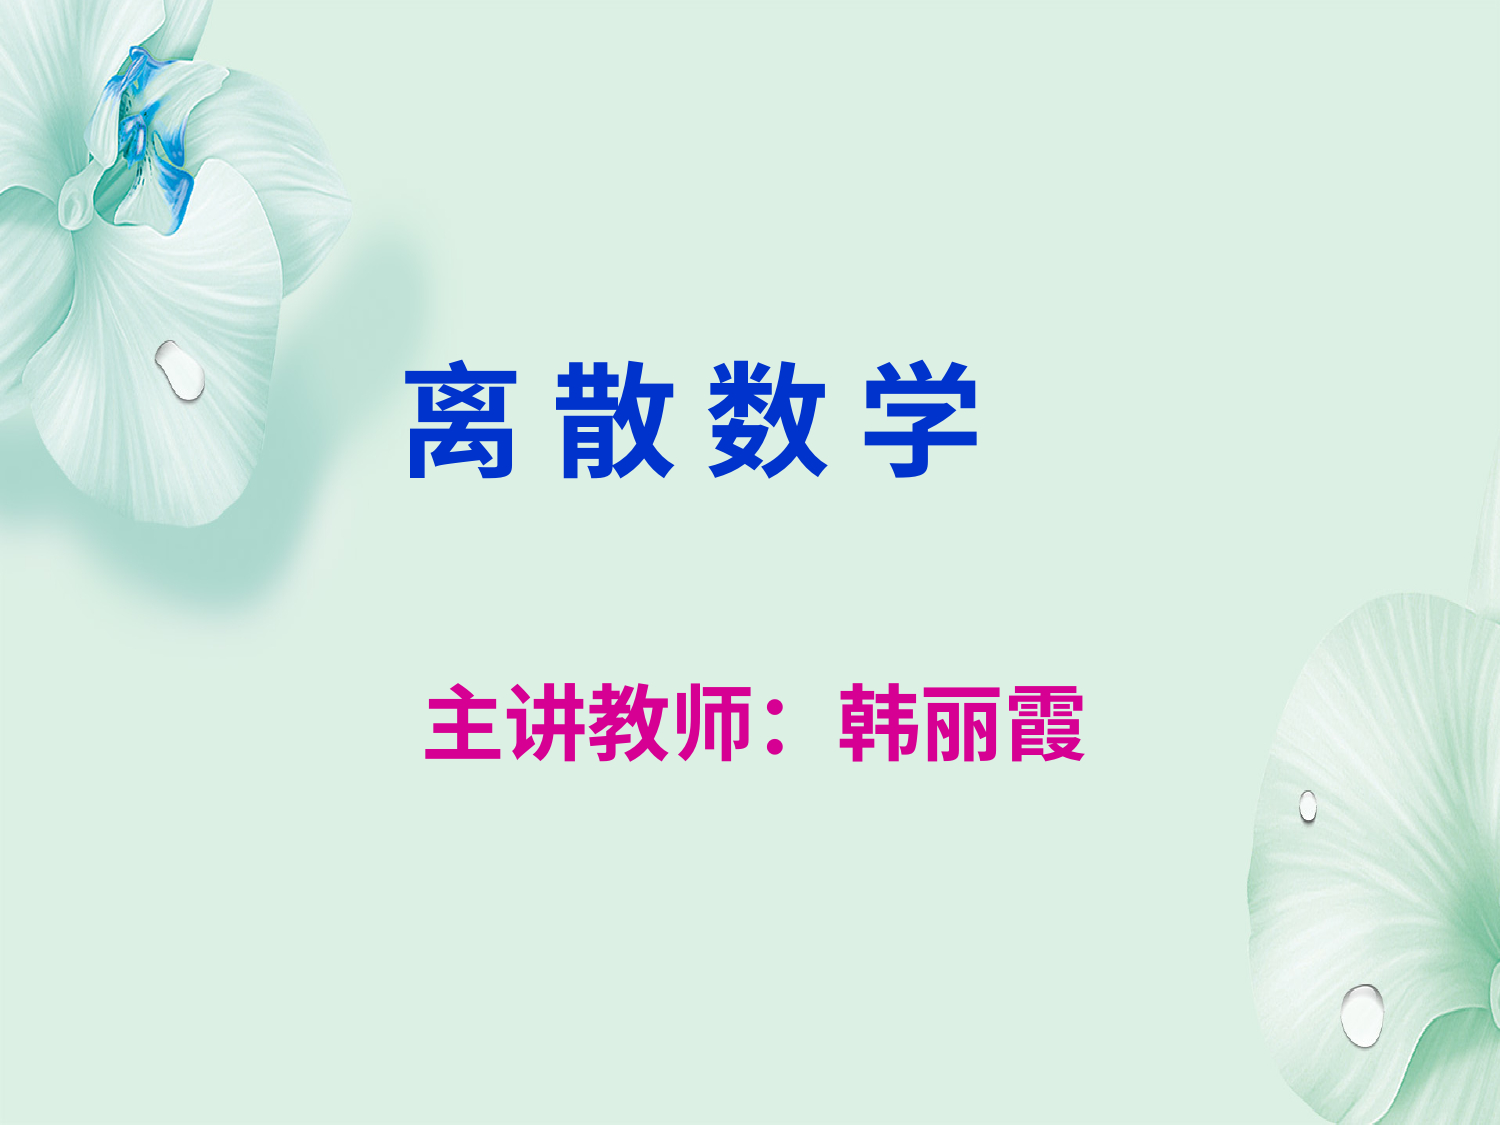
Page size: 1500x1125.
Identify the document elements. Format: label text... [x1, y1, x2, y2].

title 离 散 数 学 [383, 314, 1223, 502]
picture [0, 0, 1500, 1125]
subtitle 主讲教师：韩丽霞 [135, 562, 1374, 880]
